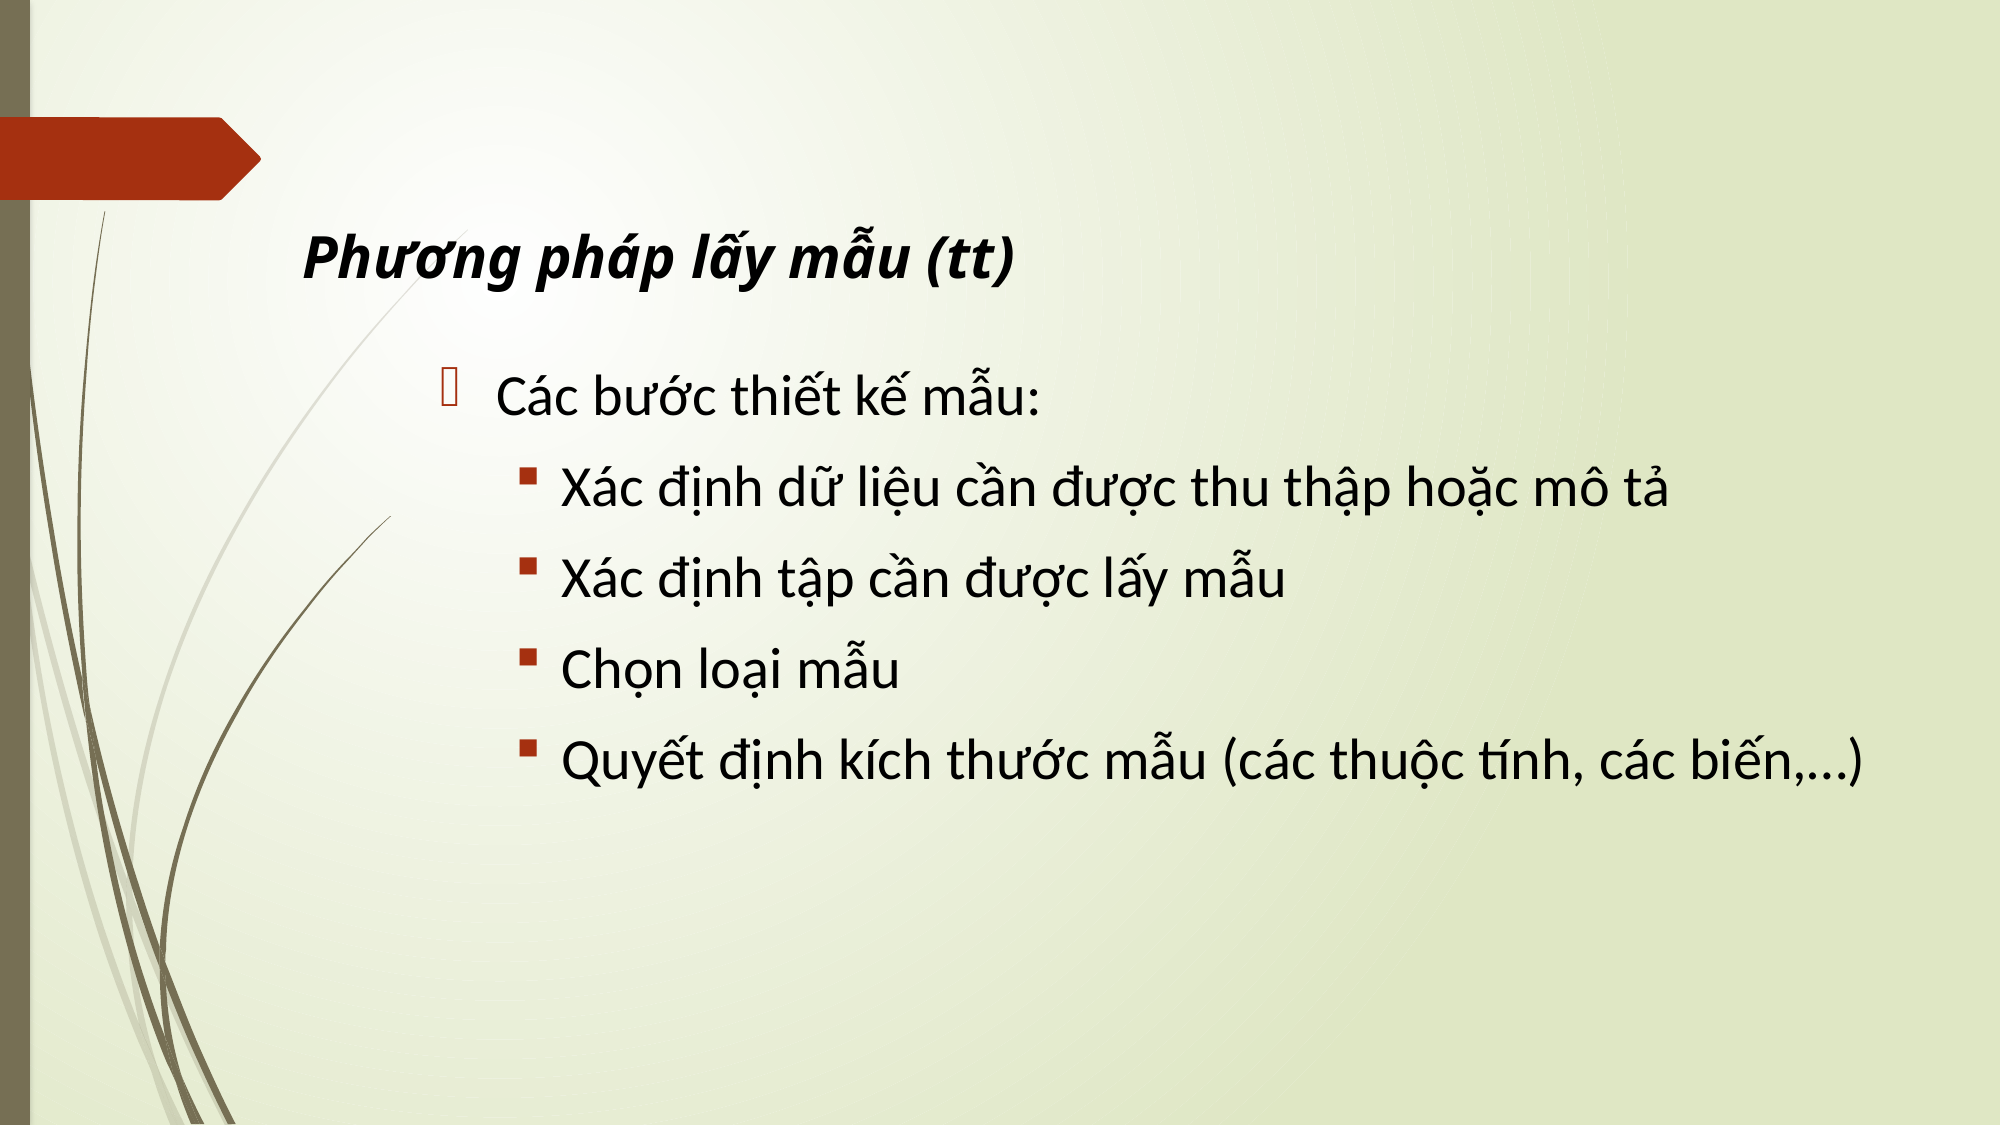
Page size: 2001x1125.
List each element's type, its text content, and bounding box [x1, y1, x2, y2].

title Phương pháp lấy mẫu (tt) [287, 212, 1750, 313]
list Các bước thiết kế mẫu: Xác định dữ liệu cần được thu thập hoặc mô tả Xác định tập cần được lấy mẫu Chọn loại mẫu Quyết định kích thước mẫu (các thuộc tính, các biến,…) [424, 350, 1888, 970]
